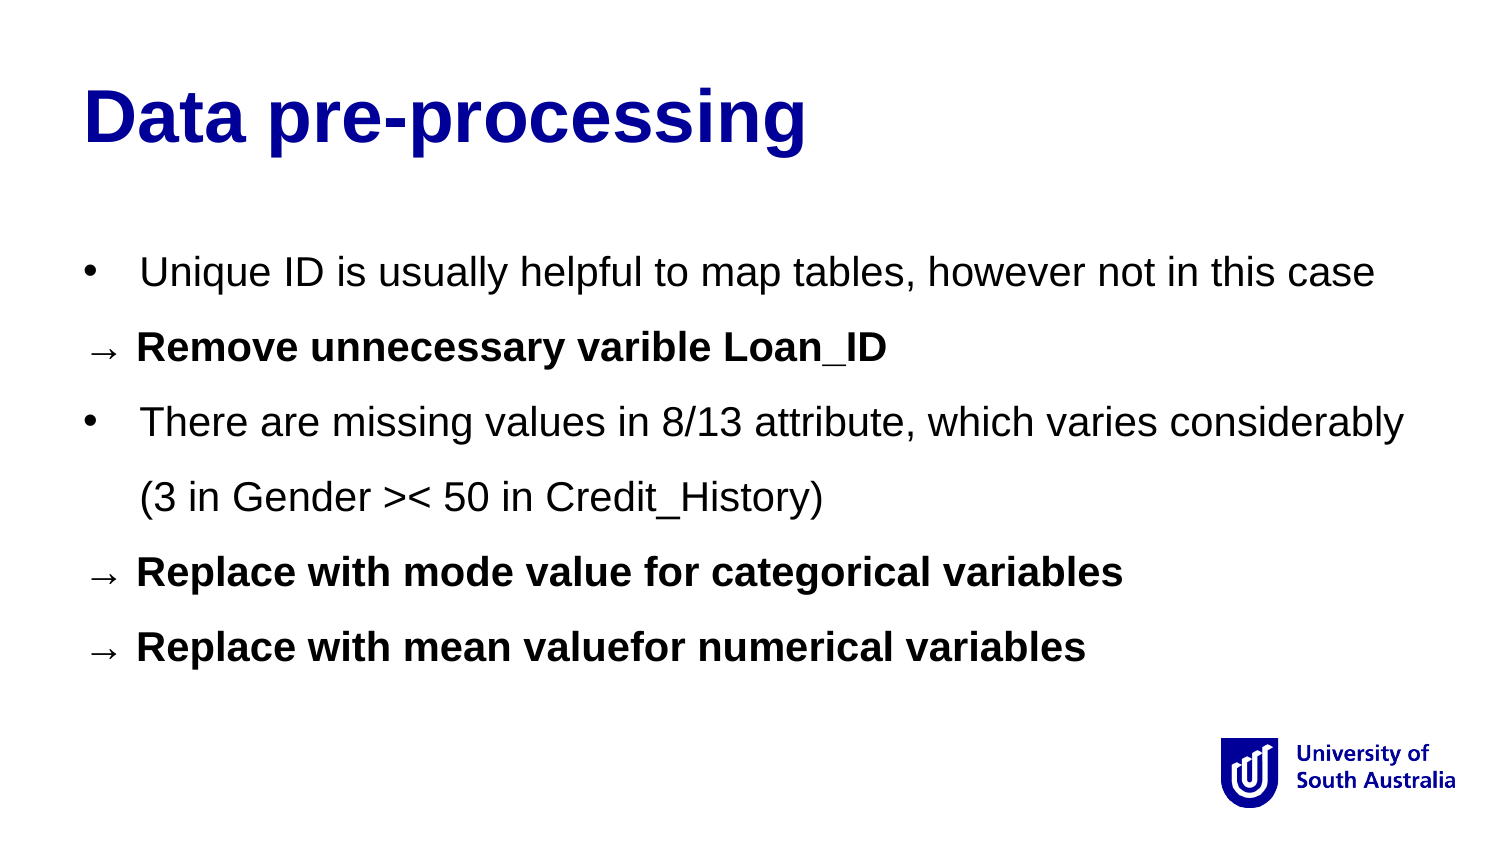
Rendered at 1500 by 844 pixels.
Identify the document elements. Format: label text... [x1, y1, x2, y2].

picture [1221, 738, 1455, 808]
list Data pre-processing [68, 70, 1429, 177]
list Unique ID is usually helpful to map tables, however not in this case → Remove unnecessary varible Loan_ID There are missing values in 8/13 attribute, which varies considerably (3 in Gender >< 50 in Credit_History) → Replace with mode value for categorical variables → Replace with mean valuefor numerical variables [68, 212, 1427, 772]
